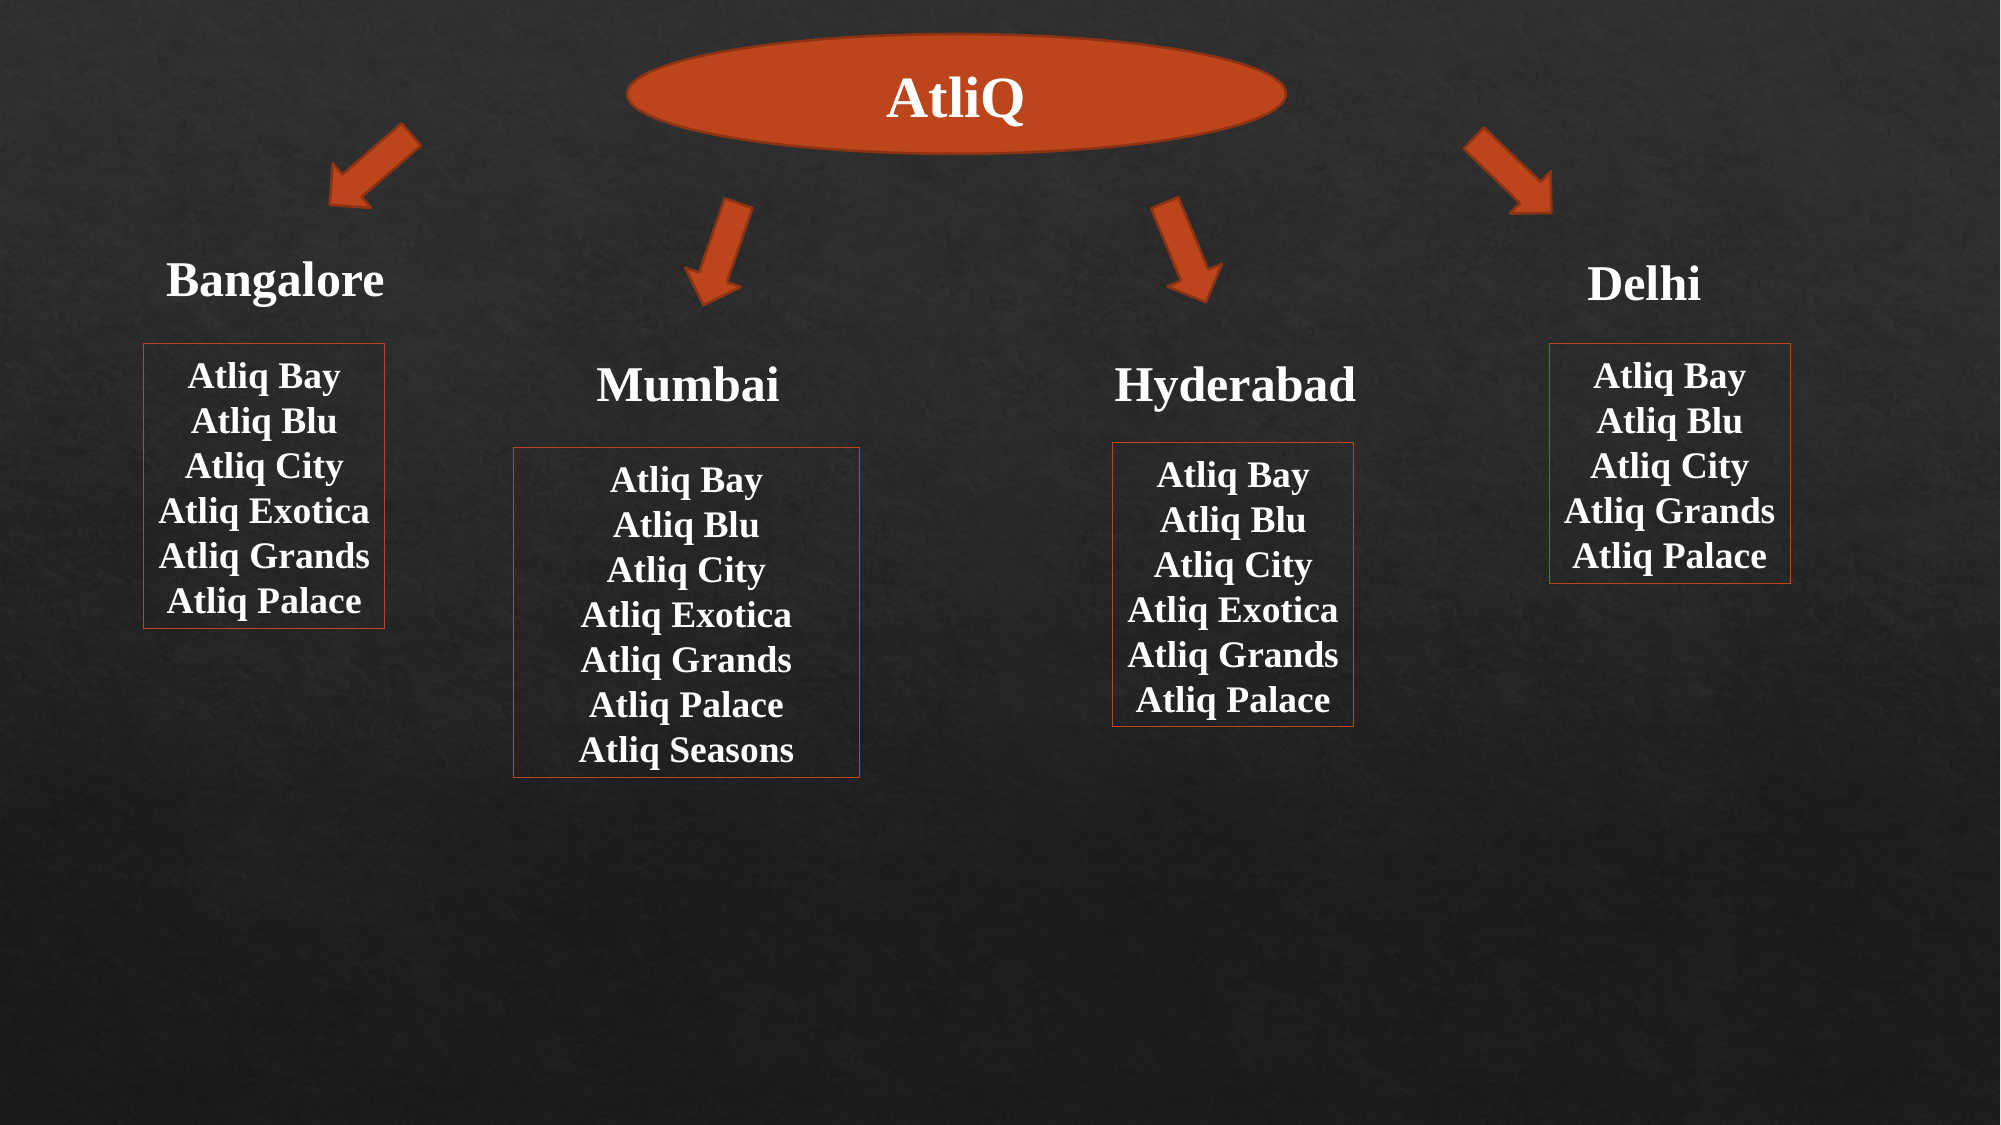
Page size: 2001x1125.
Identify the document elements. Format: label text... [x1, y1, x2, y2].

text_box Atliq Bay Atliq Blu Atliq City Atliq Exotica Atliq Grands Atliq Palace Atliq Seasons [513, 447, 860, 778]
text_box Atliq Bay Atliq Blu Atliq City Atliq Exotica Atliq Grands Atliq Palace [143, 343, 385, 629]
text_box [328, 122, 422, 210]
text_box AtliQ [625, 32, 1288, 156]
text_box Hyderabad [1099, 343, 1372, 419]
text_box Atliq Bay Atliq Blu Atliq City Atliq Exotica Atliq Grands Atliq Palace [1112, 442, 1354, 727]
text_box [1149, 195, 1224, 304]
text_box Atliq Bay Atliq Blu Atliq City Atliq Grands Atliq Palace [1549, 343, 1791, 584]
text_box [683, 197, 754, 307]
text_box Delhi [1572, 242, 1717, 318]
text_box [1462, 126, 1553, 215]
text_box Mumbai [581, 343, 795, 419]
text_box Bangalore [151, 238, 400, 314]
